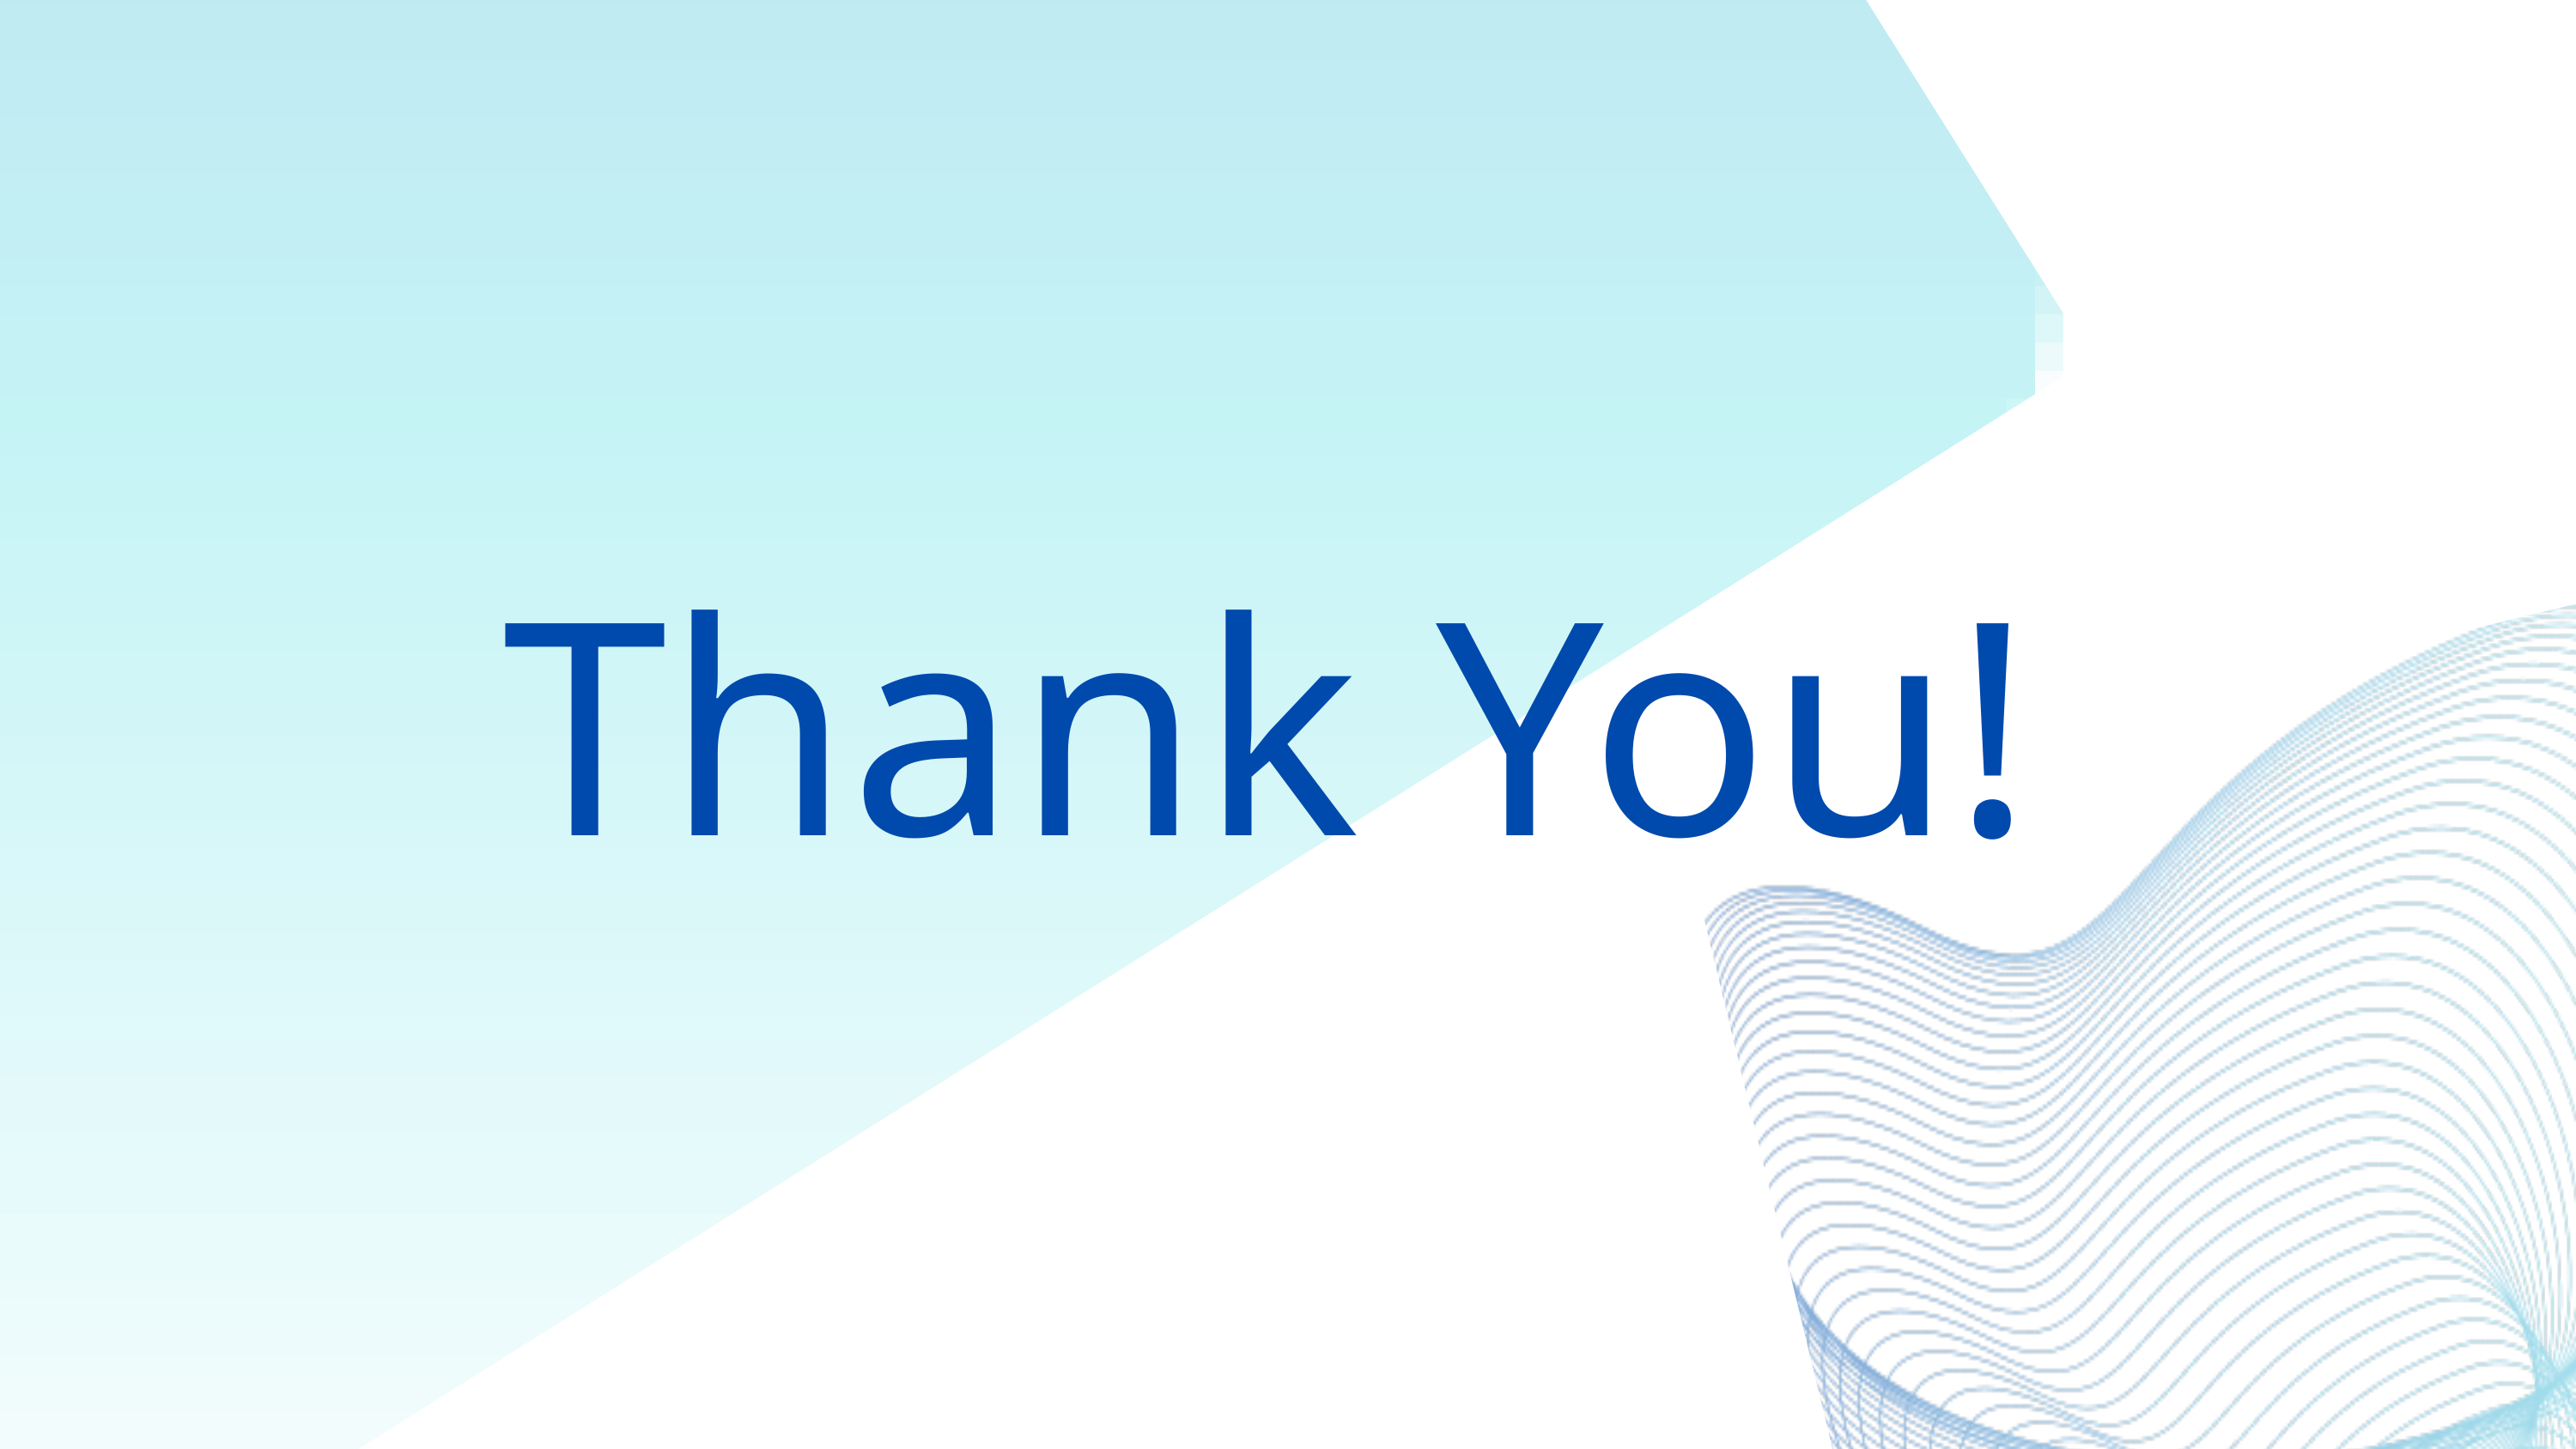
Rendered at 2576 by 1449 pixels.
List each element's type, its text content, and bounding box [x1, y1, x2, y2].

text_box Thank You! [402, 573, 2134, 895]
text_box [1680, 603, 2576, 1449]
text_box [0, 0, 2092, 1449]
